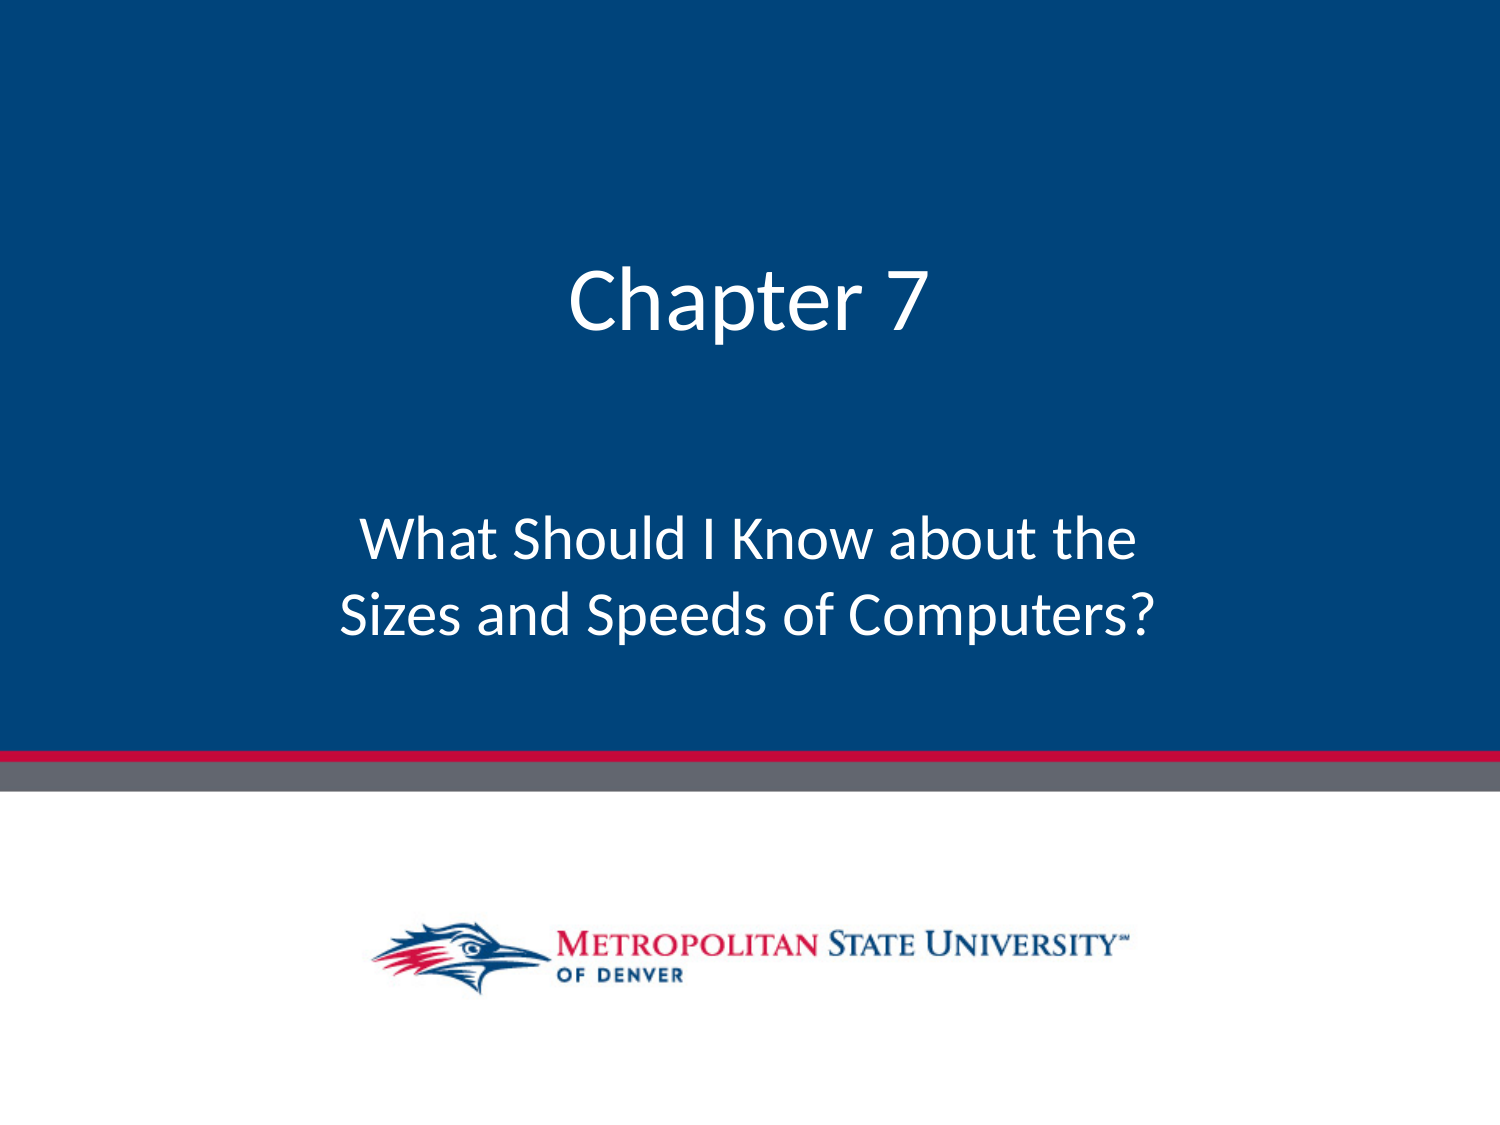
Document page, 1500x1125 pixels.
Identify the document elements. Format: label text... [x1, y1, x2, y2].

title Chapter 7 [112, 173, 1388, 415]
picture [0, 0, 1500, 1125]
list What Should I Know about the Sizes and Speeds of Computers? [280, 489, 1217, 655]
